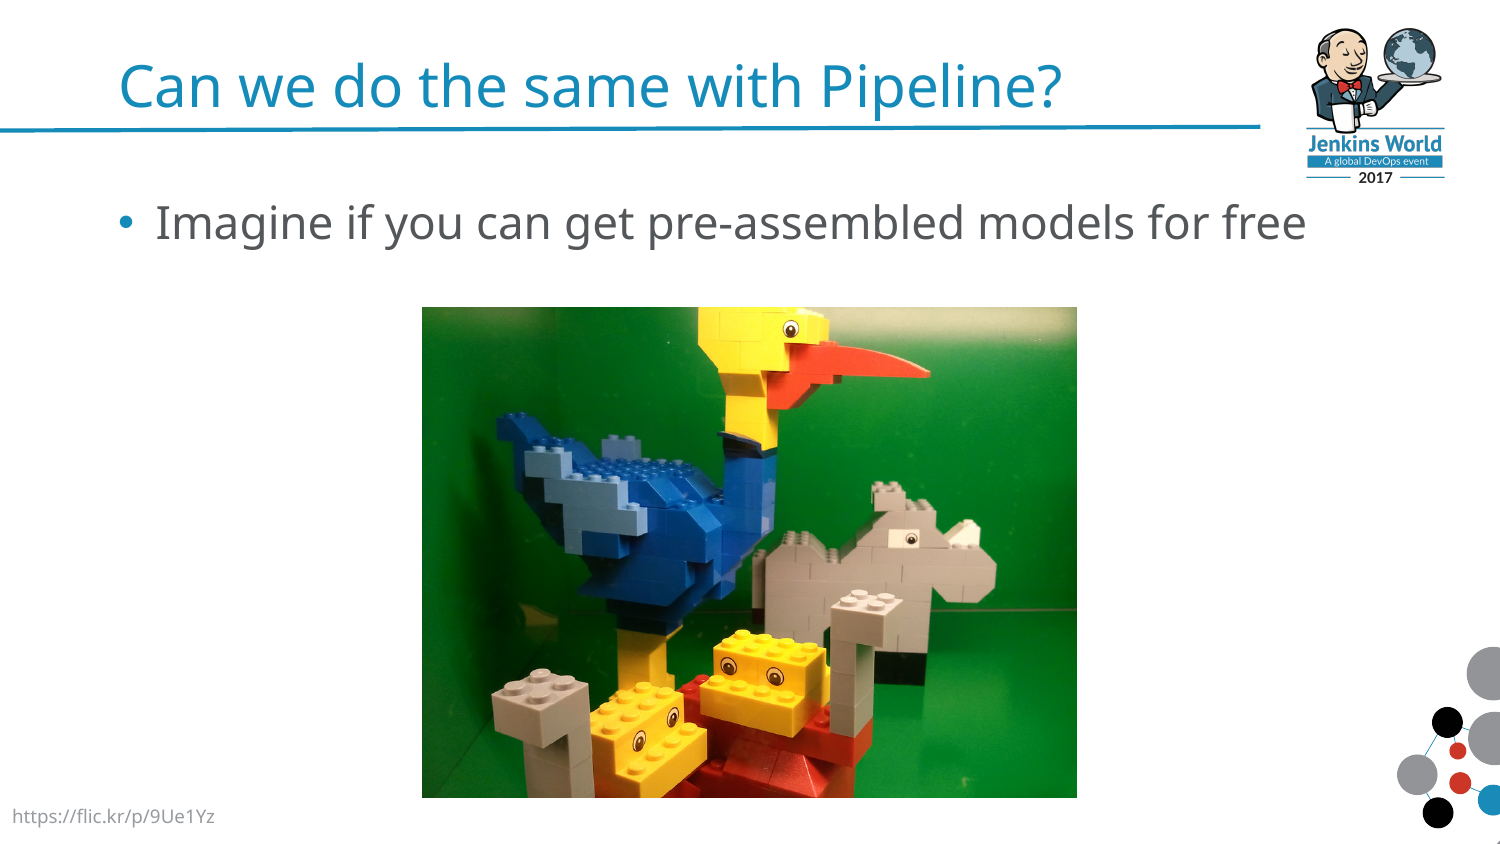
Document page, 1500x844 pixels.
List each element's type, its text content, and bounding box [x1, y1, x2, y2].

title Can we do the same with Pipeline? [103, 0, 1307, 128]
picture [422, 307, 1078, 798]
list Imagine if you can get pre-assembled models for free [103, 192, 1397, 760]
picture [1383, 618, 1500, 844]
footer https://flic.kr/p/9Ue1Yz [0, 797, 405, 834]
